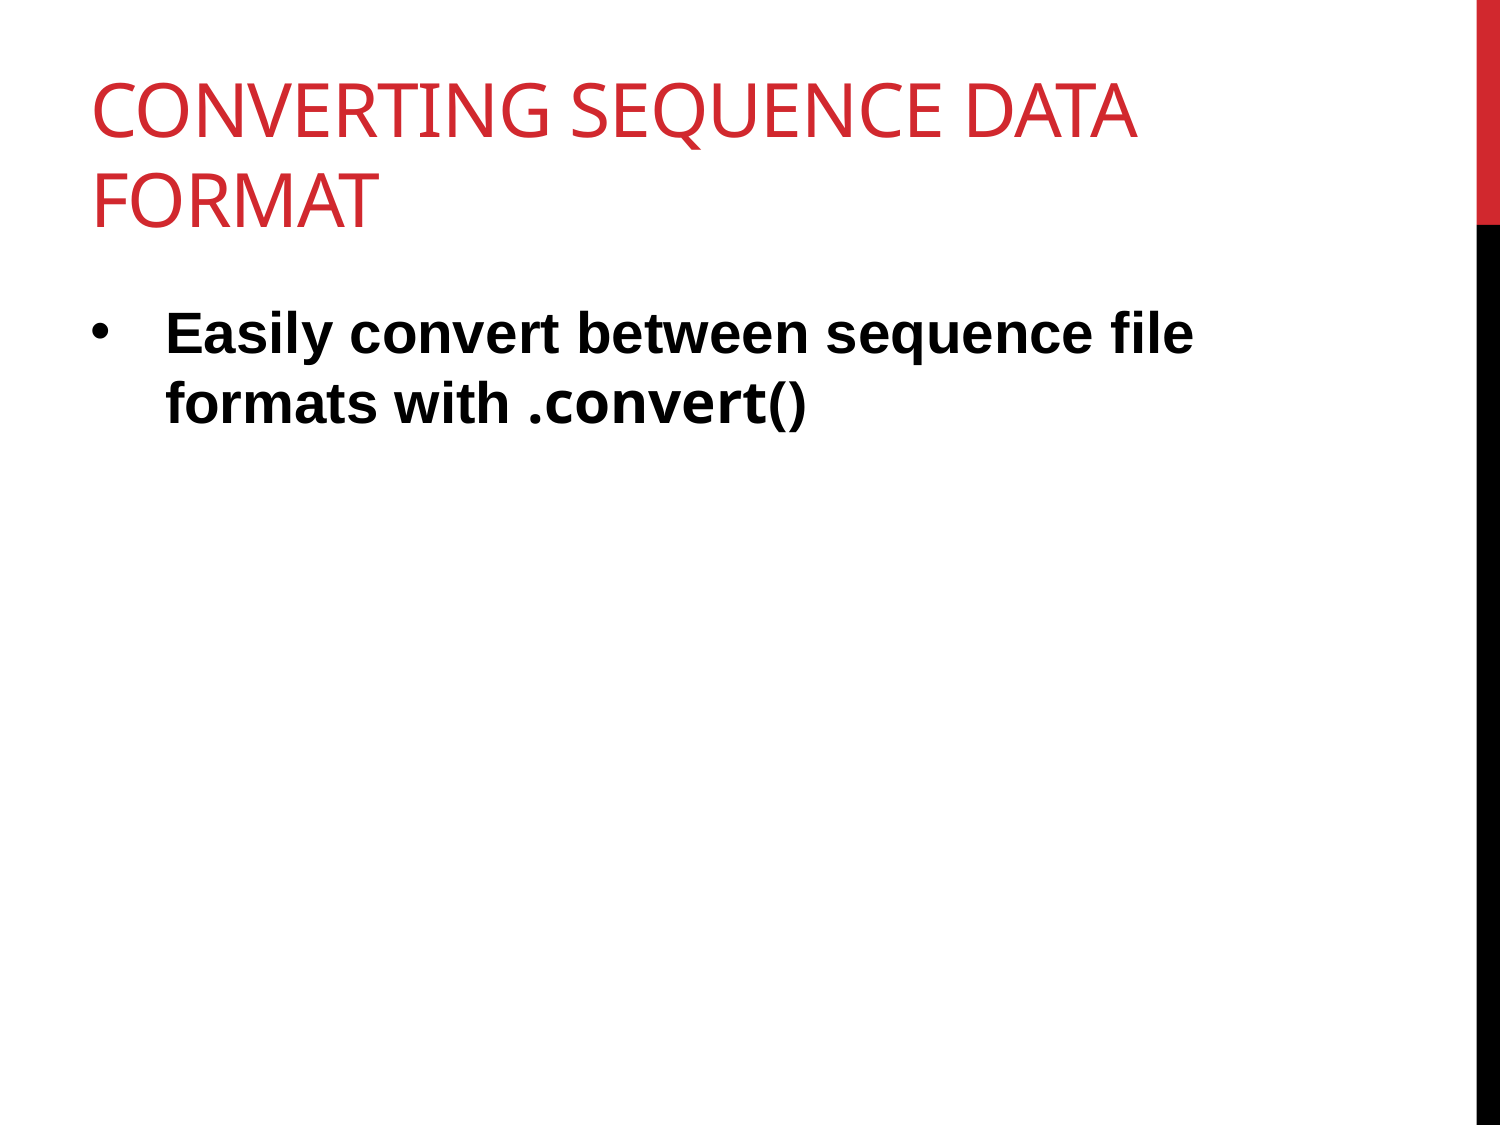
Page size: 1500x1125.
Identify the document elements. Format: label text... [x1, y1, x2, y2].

list Easily convert between sequence file formats with .convert() [75, 287, 1325, 1005]
title converting sequence data format [75, 25, 1325, 250]
